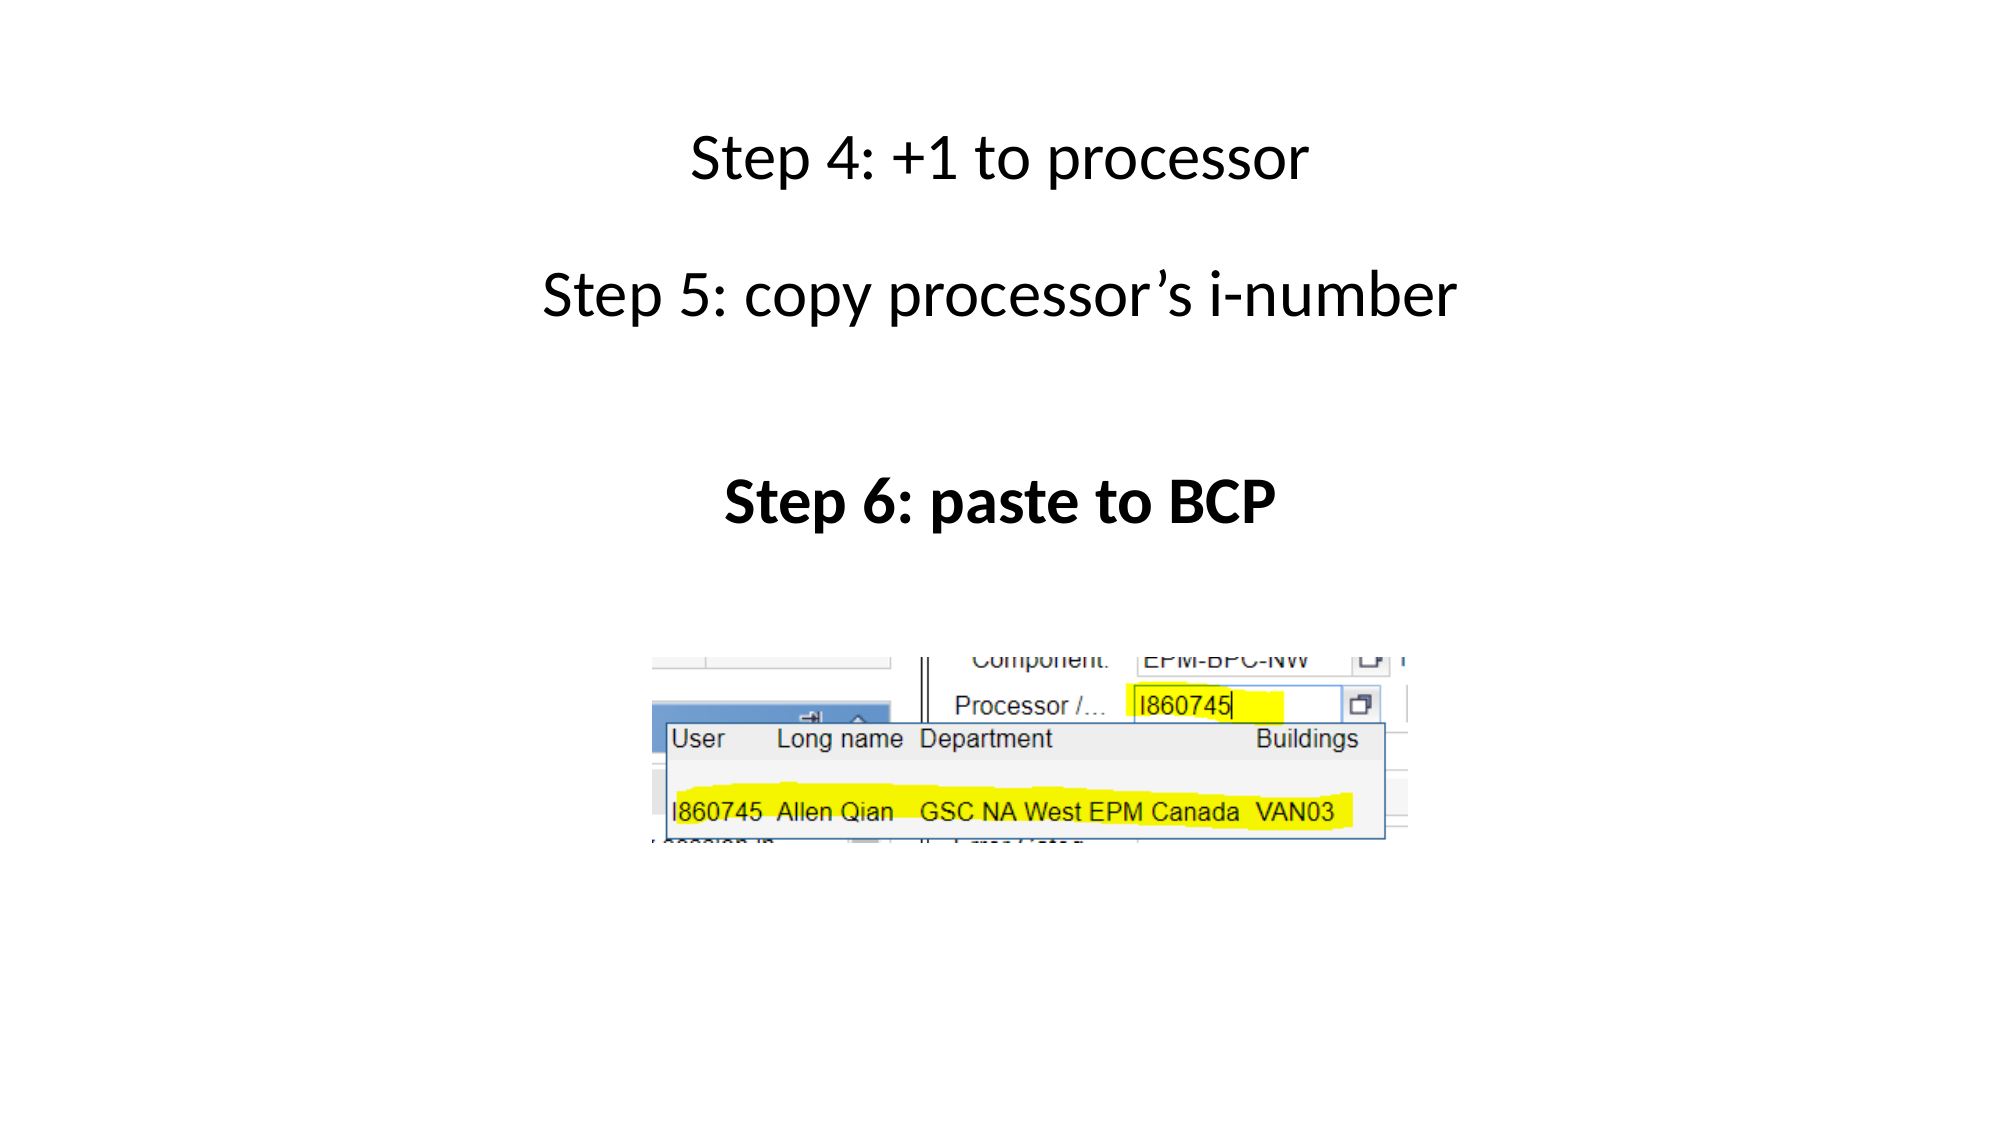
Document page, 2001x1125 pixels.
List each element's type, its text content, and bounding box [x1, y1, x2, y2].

text_box Step 5: copy processor’s i-number [527, 242, 1475, 338]
text_box Step 6: paste to BCP [709, 449, 1293, 545]
text_box Step 4: +1 to processor [675, 105, 1327, 200]
picture [652, 657, 1408, 844]
